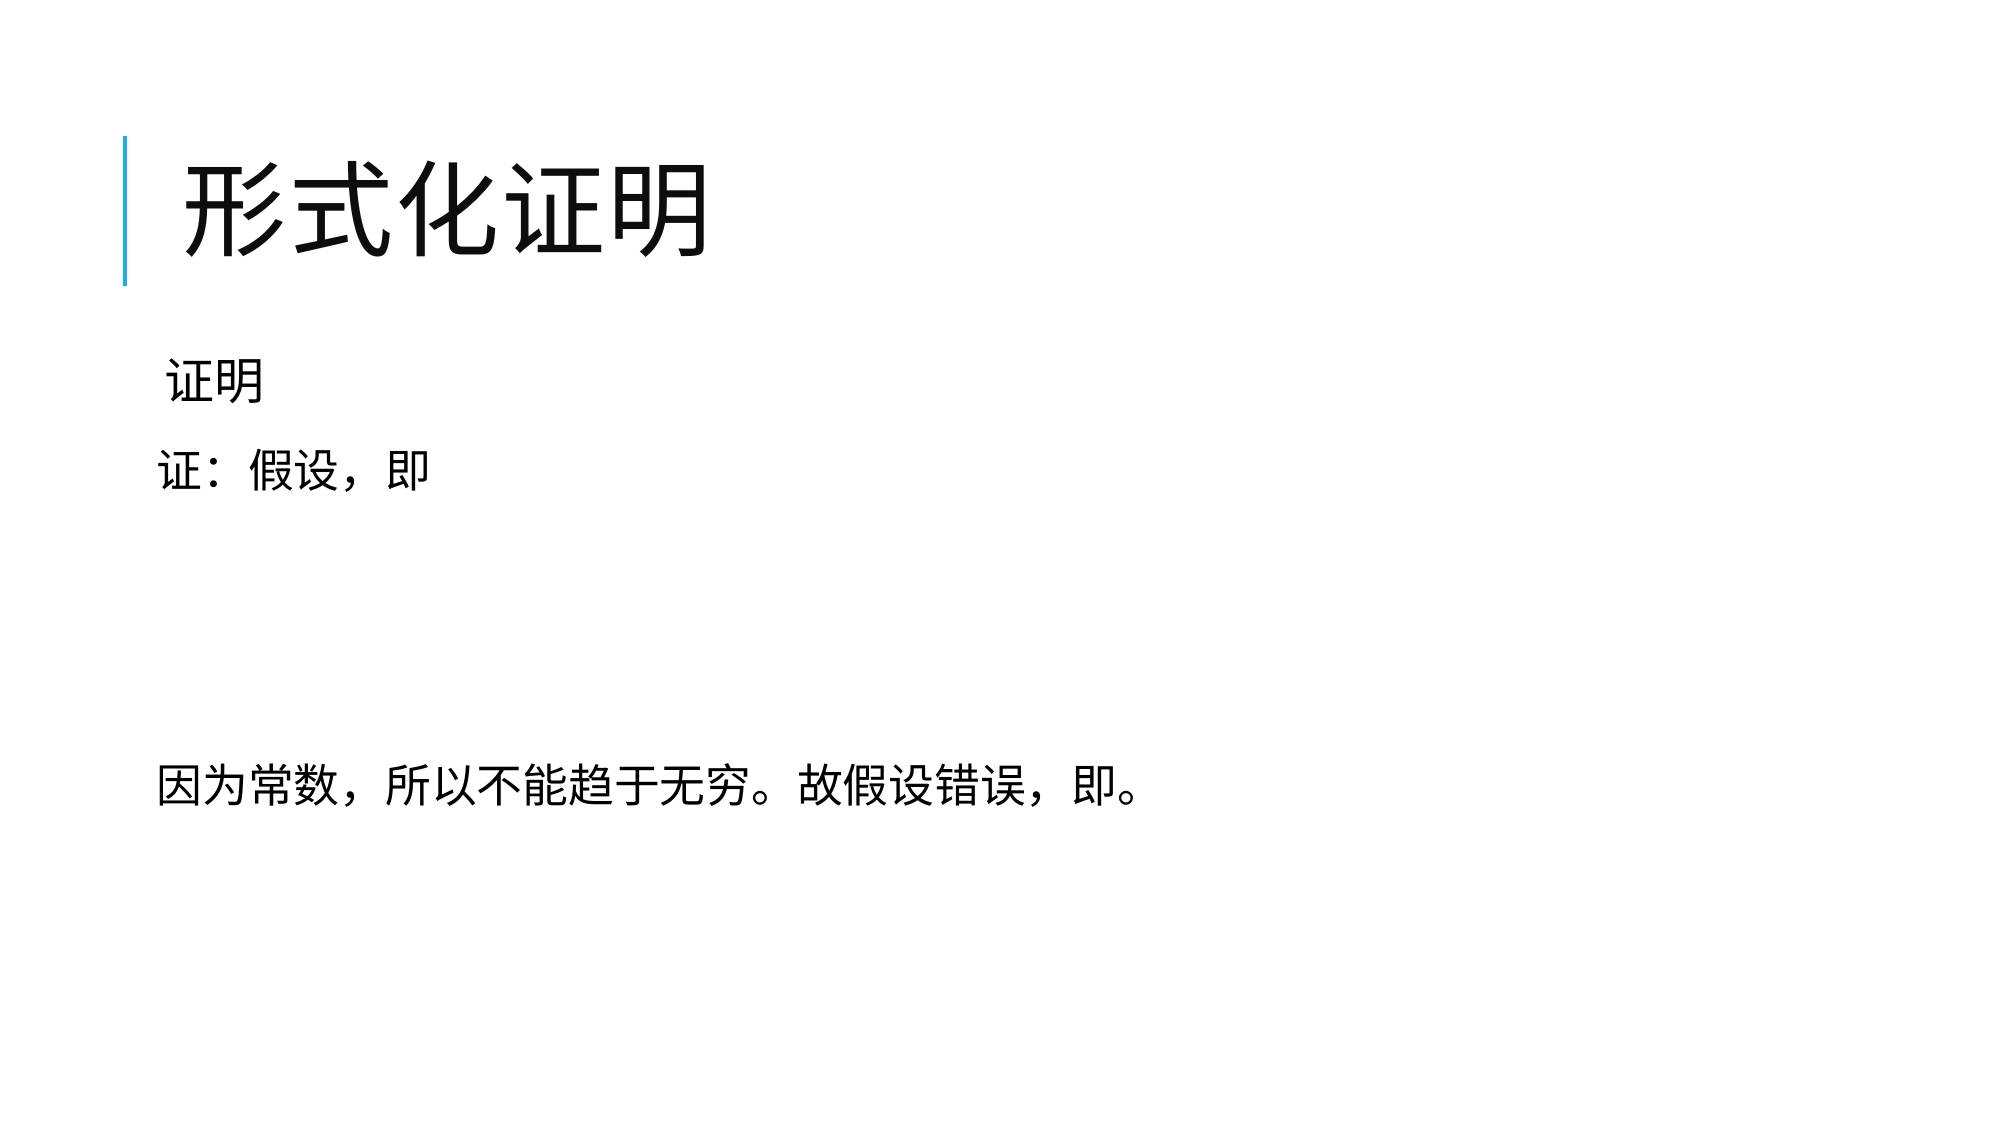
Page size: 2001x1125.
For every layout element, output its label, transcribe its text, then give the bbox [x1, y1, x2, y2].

title 形式化证明 [168, 96, 1763, 342]
